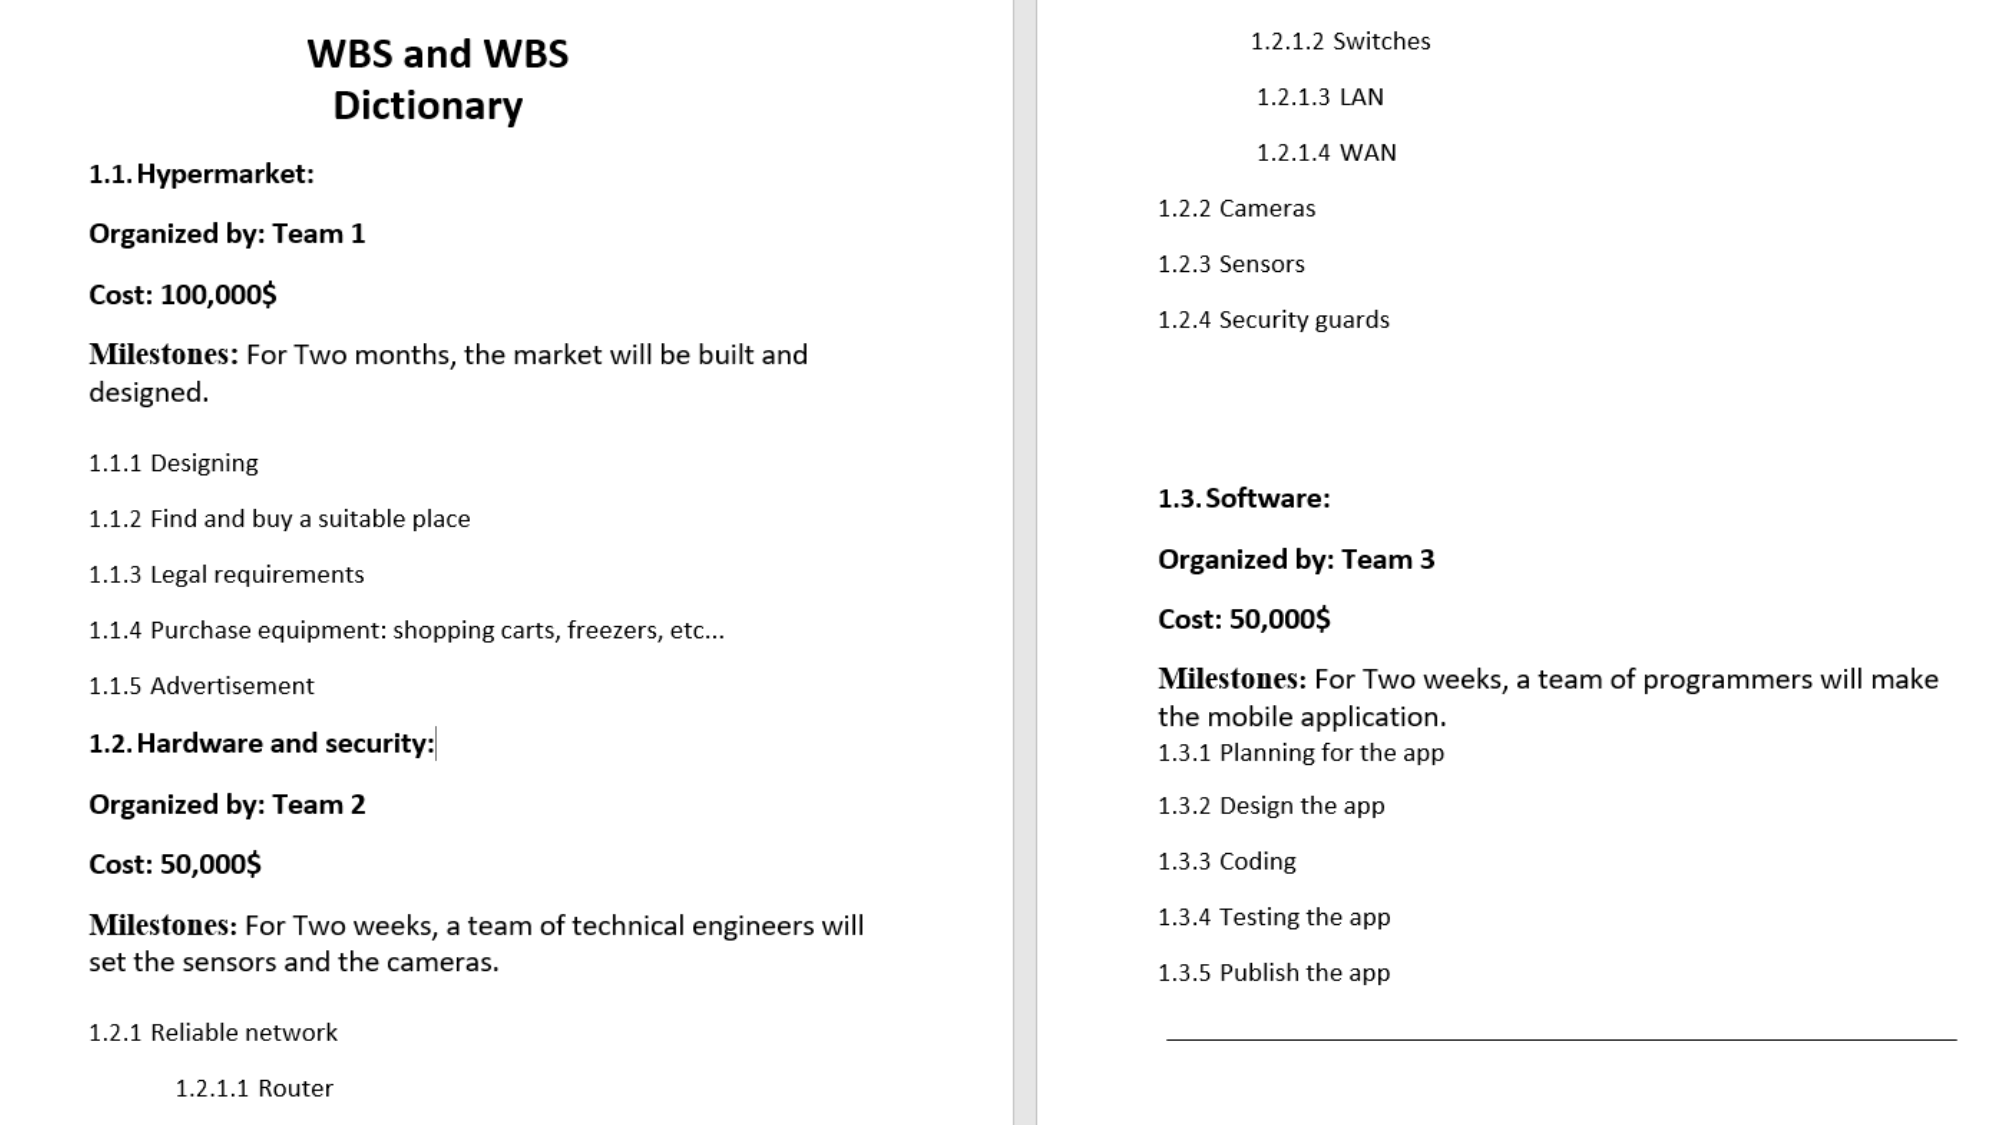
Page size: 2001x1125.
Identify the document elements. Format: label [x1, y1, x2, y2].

list [0, 0, 2000, 1125]
